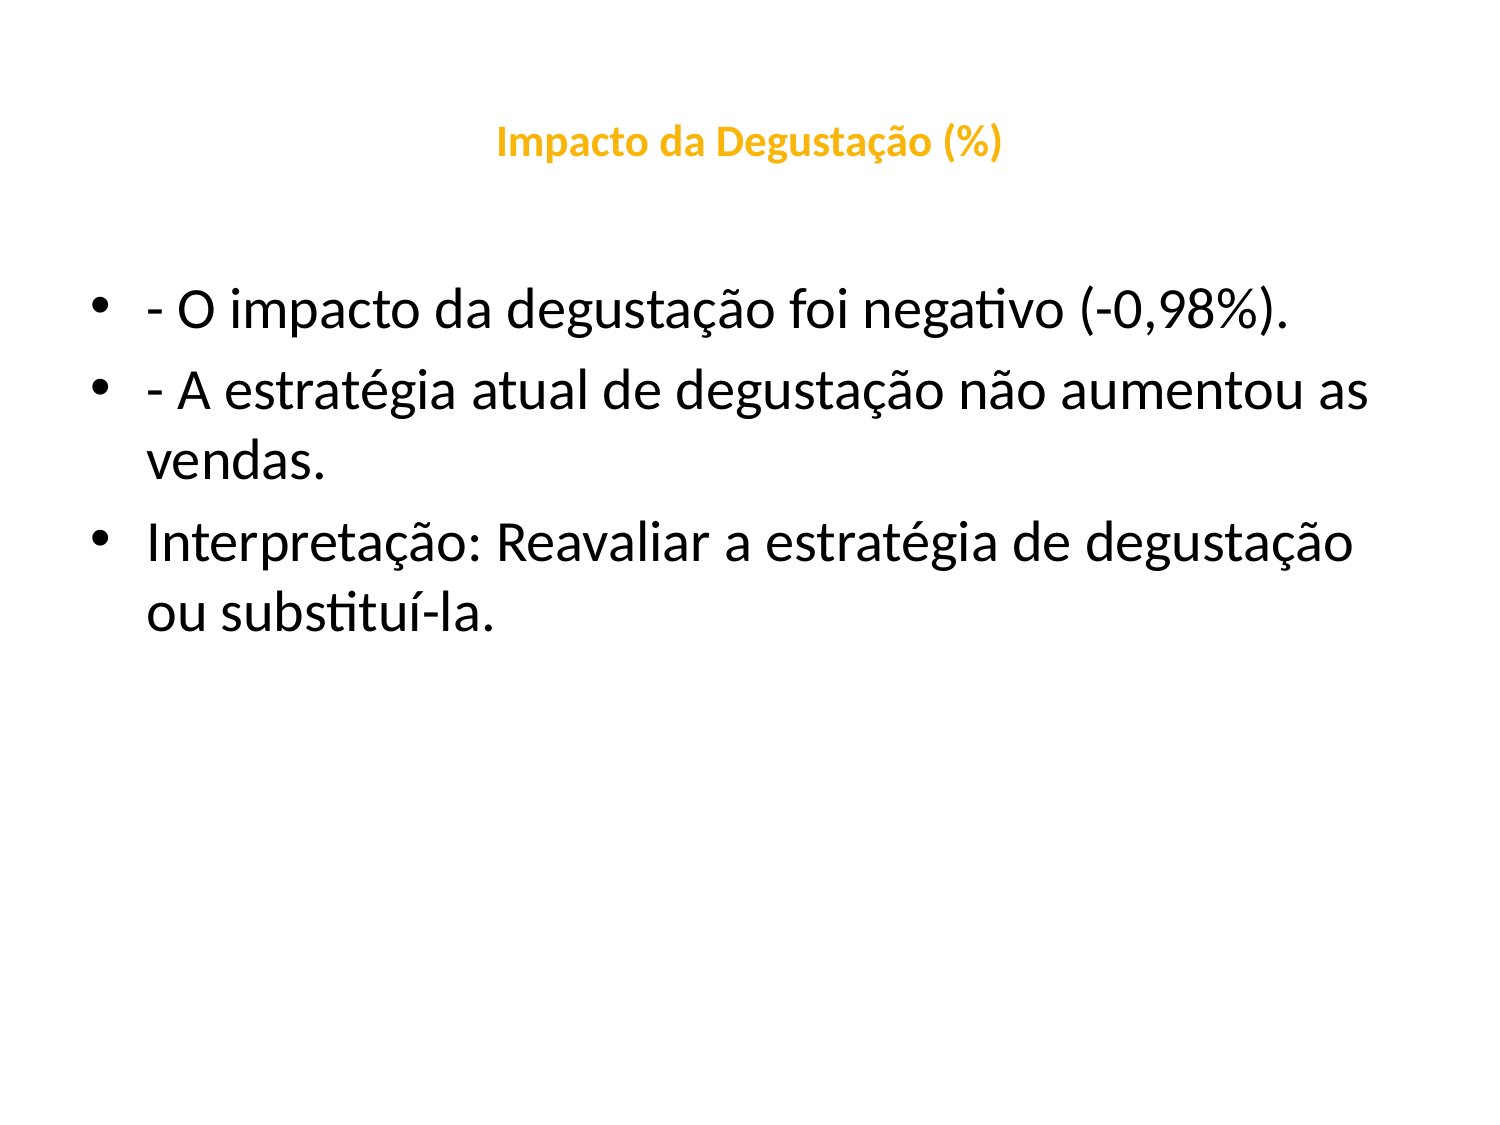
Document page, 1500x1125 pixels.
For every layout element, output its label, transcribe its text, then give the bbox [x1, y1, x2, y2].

title Impacto da Degustação (%) [75, 45, 1425, 233]
list - O impacto da degustação foi negativo (-0,98%). - A estratégia atual de degustação não aumentou as vendas. Interpretação: Reavaliar a estratégia de degustação ou substituí-la. [75, 262, 1425, 1005]
